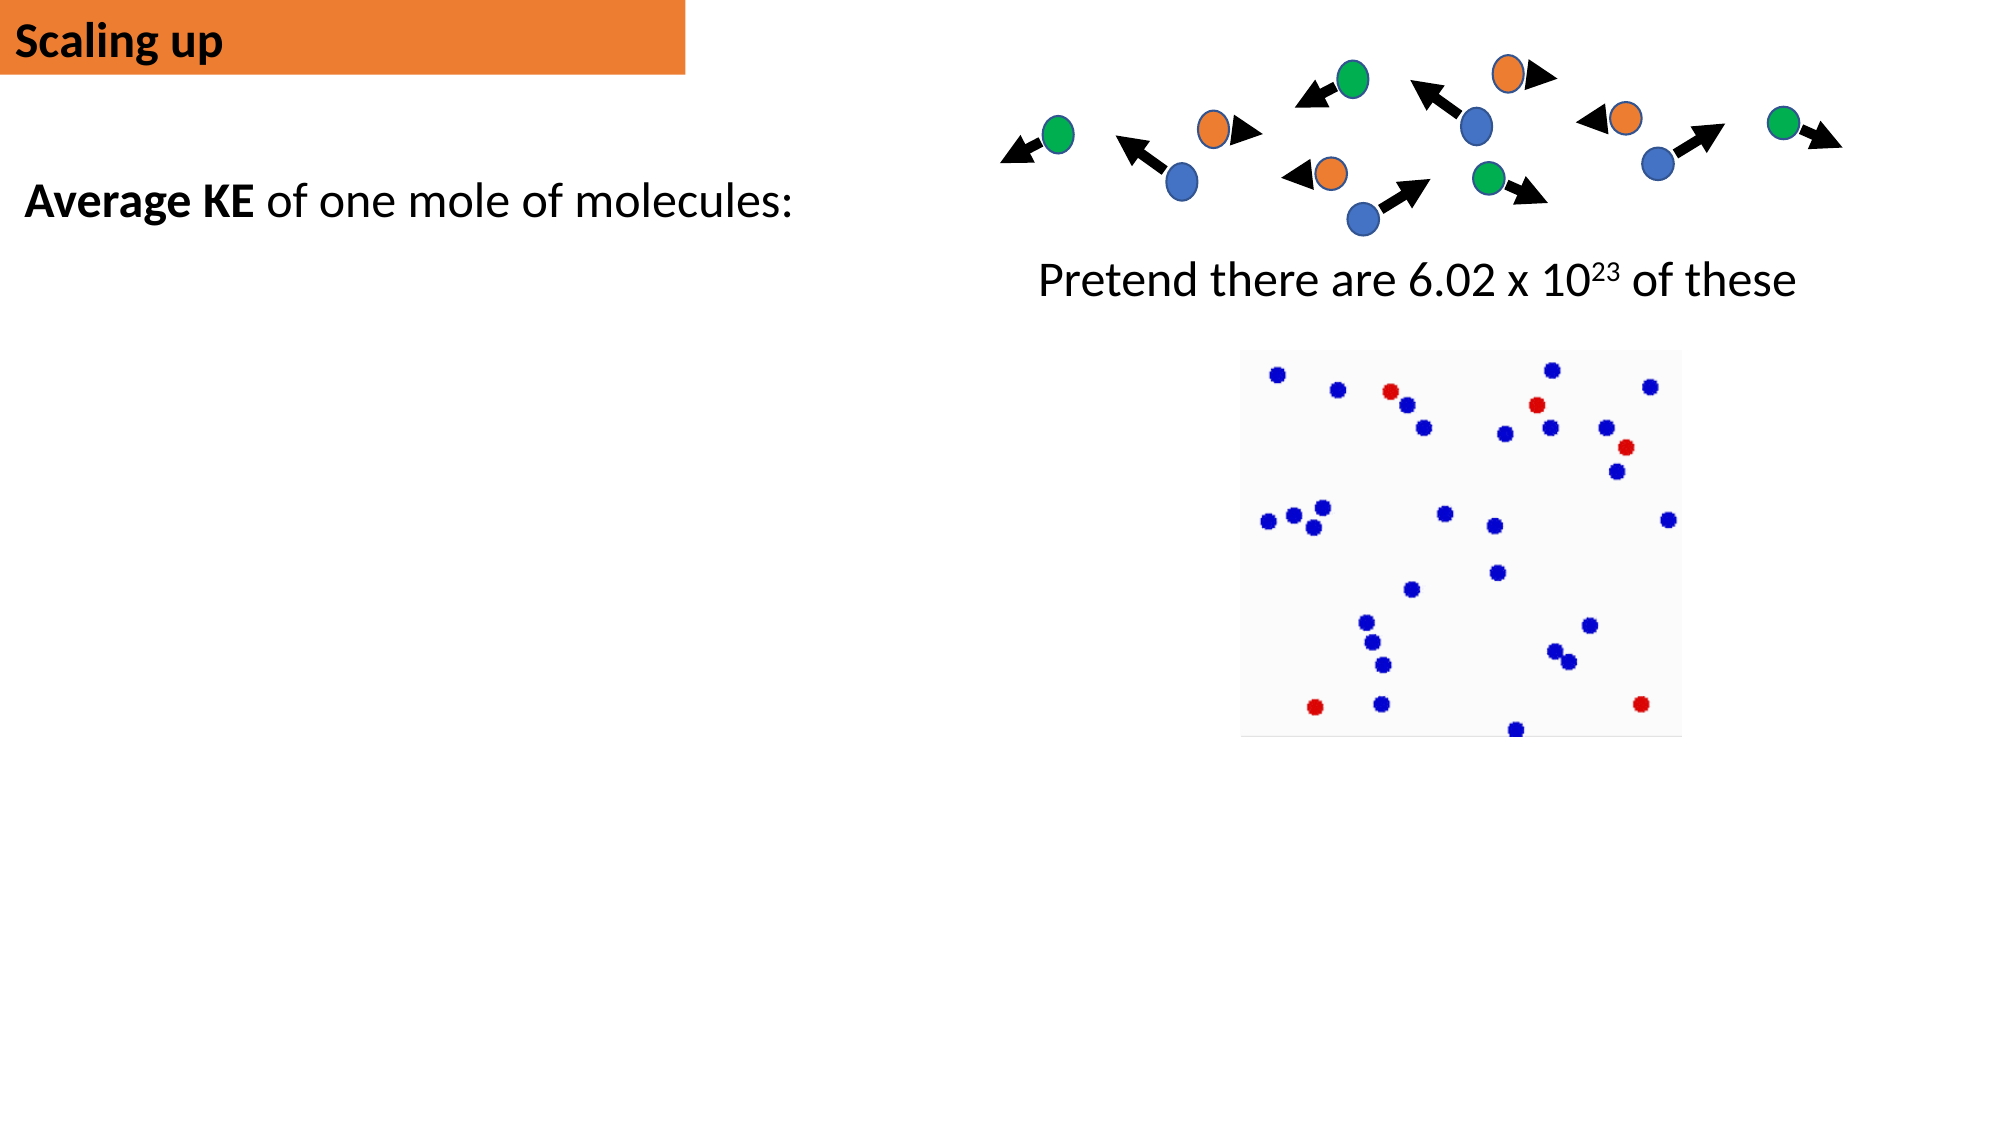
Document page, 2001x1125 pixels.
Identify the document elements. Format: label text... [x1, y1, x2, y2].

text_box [999, 55, 1913, 315]
text_box Scaling up [0, 0, 686, 75]
picture [1240, 350, 1682, 737]
